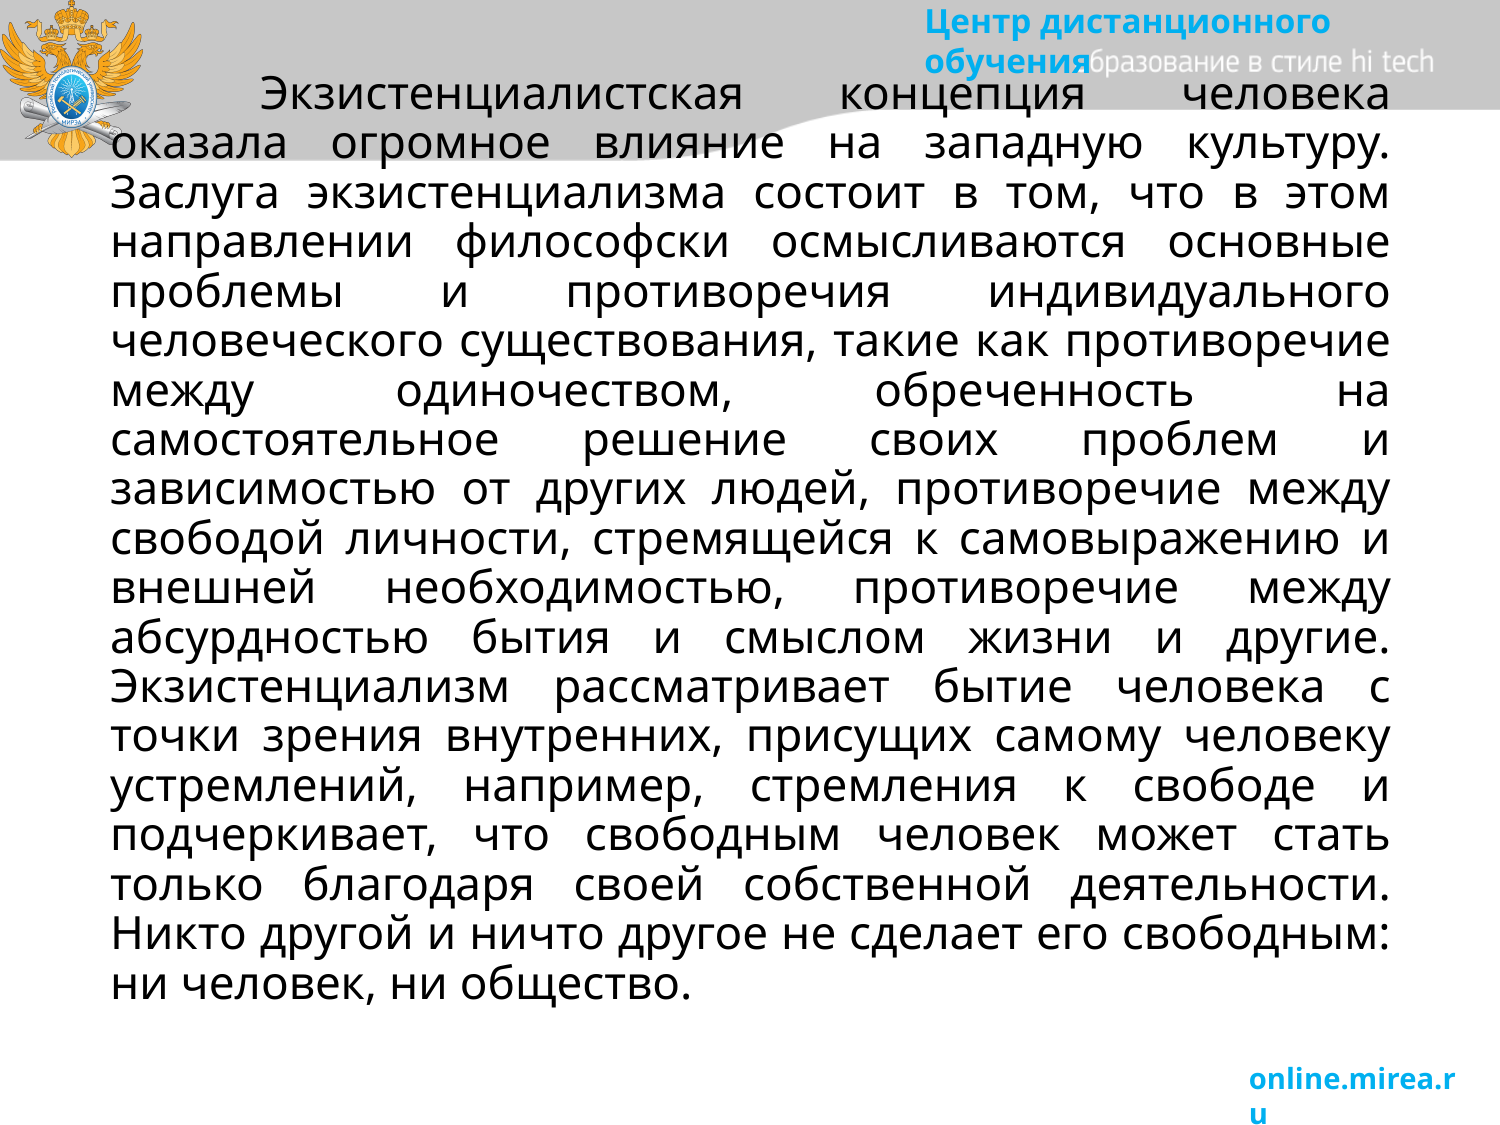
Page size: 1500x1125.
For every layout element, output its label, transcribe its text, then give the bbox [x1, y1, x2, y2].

title Экзистенциалистская концепция человека оказала огромное влияние на западную культуру. Заслуга экзистенциализма состоит в том, что в этом направлении философски осмысливаются основные проблемы и противоречия индивидуального человеческого существования, такие как противоречие между одиночеством, обреченность на самостоятельное решение своих проблем и зависимостью от других людей, противоречие между свободой личности, стремящейся к самовыражению и внешней необходимостью, противоречие между абсурдностью бытия и смыслом жизни и другие. Экзистенциализм рассматривает бытие человека с точки зрения внутренних, присущих самому человеку устремлений, например, стремления к свободе и подчеркивает, что свободным человек может стать только благодаря своей собственной деятельности. Никто другой и ничто другое не сделает его свободным: ни человек, ни общество. [95, 286, 1407, 1017]
picture [0, 0, 143, 158]
